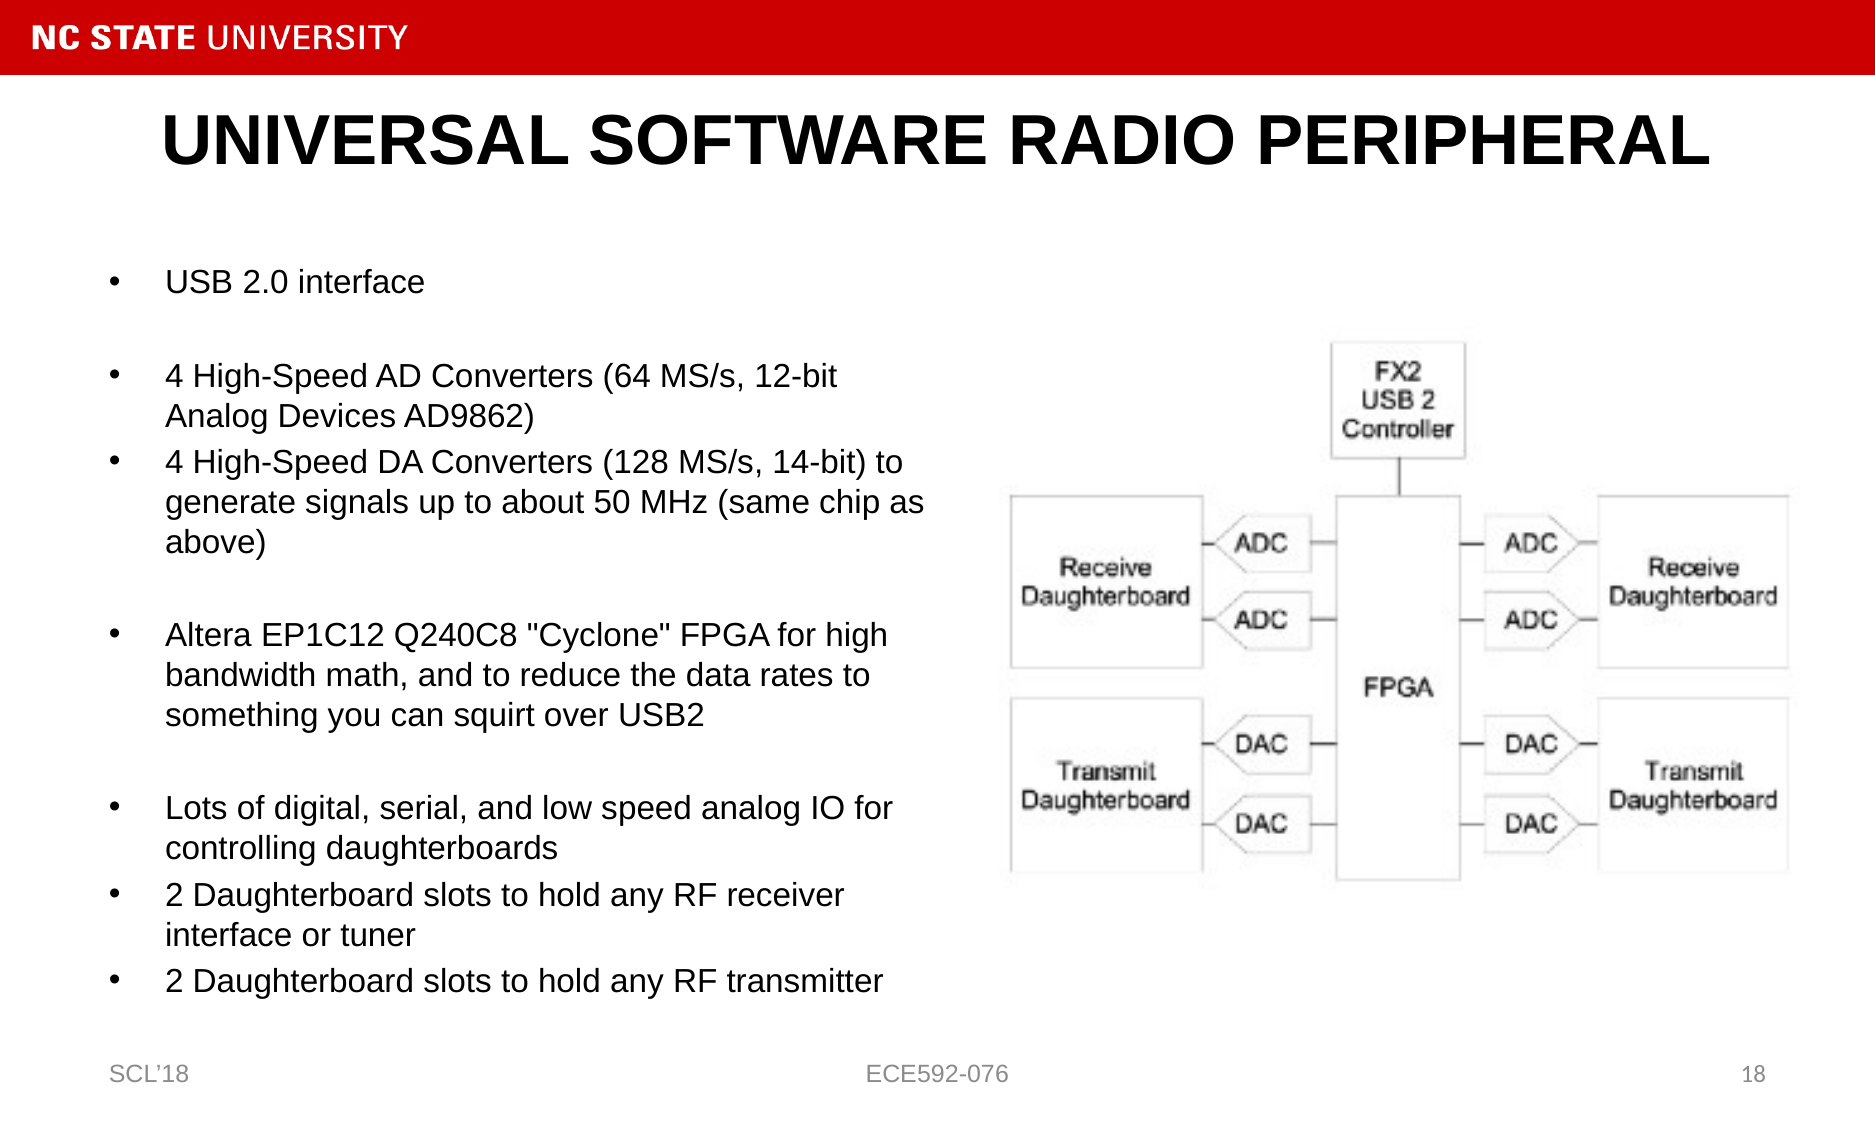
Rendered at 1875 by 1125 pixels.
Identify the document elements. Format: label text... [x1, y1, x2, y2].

picture [0, 0, 1875, 75]
picture [998, 324, 1801, 936]
title UNIVERSAL SOFTWARE RADIO PERIPHERAL [93, 76, 1782, 197]
slide_number 18 [1343, 1042, 1782, 1103]
slide_number SCL’18 [93, 1042, 532, 1103]
footer ECE592-076 [640, 1042, 1235, 1103]
list USB 2.0 interface 4 High-Speed AD Converters (64 MS/s, 12-bit Analog Devices AD9862) 4 High-Speed DA Converters (128 MS/s, 14-bit) to generate signals up to about 50 MHz (same chip as above) Altera EP1C12 Q240C8 "Cyclone" FPGA for high bandwidth math, and to reduce the data rates to something you can squirt over USB2 Lots of digital, serial, and low speed analog IO for controlling daughterboards 2 Daughterboard slots to hold any RF receiver interface or tuner 2 Daughterboard slots to hold any RF transmitter [93, 196, 963, 1043]
